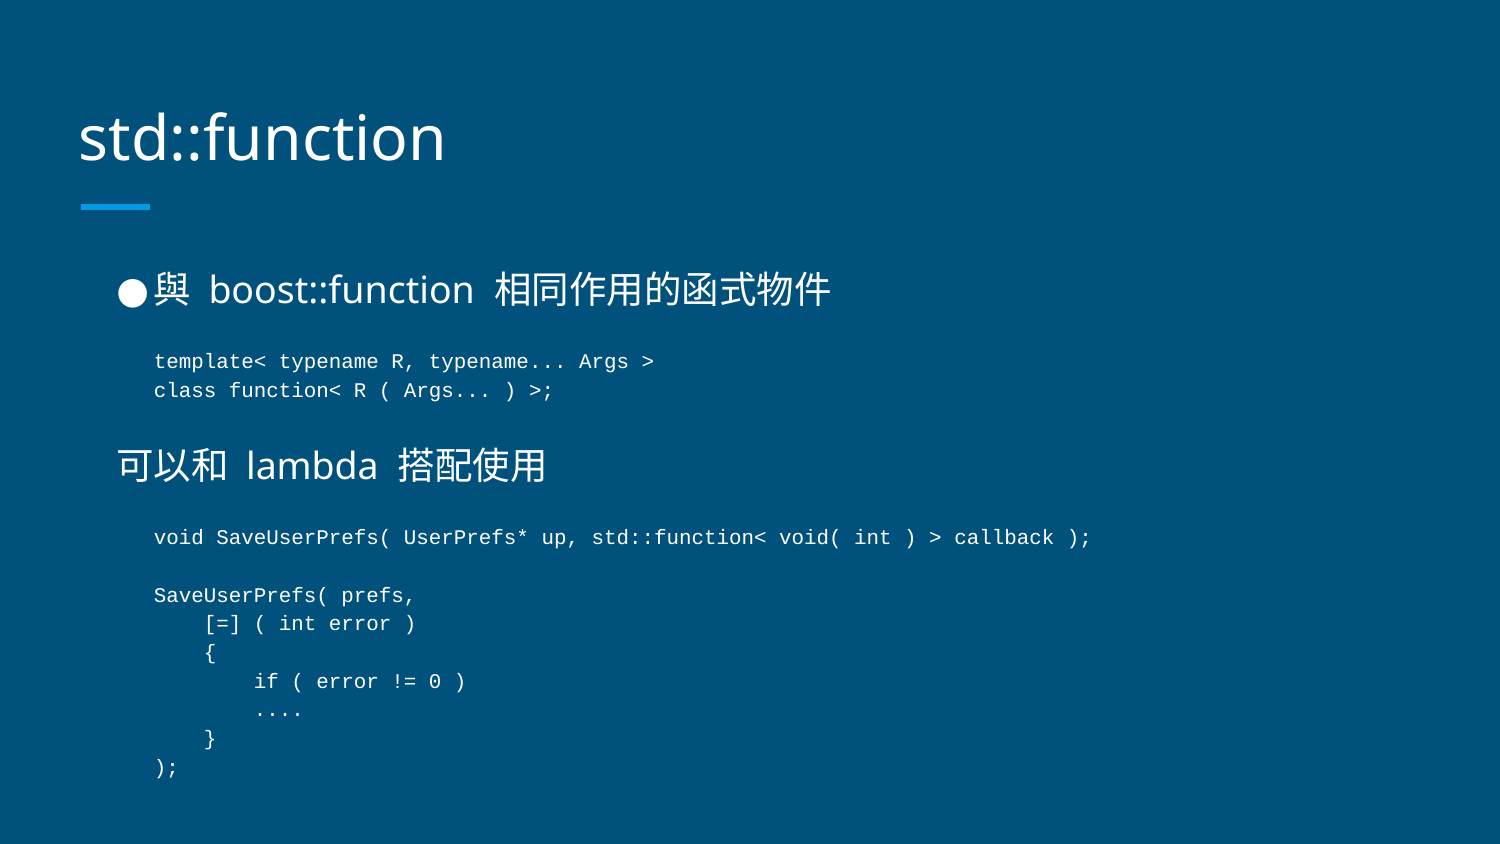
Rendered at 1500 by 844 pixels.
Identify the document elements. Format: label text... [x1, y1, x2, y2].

title std::function [63, 75, 1437, 188]
list 與 boost::function 相同作用的函式物件 template< typename R, typename... Args > class function< R ( Args... ) >; 可以和 lambda 搭配使用 void SaveUserPrefs( UserPrefs* up, std::function< void( int ) > callback ); SaveUserPrefs( prefs, [=] ( int error ) { if ( error != 0 ) .... } ); [63, 244, 1437, 750]
